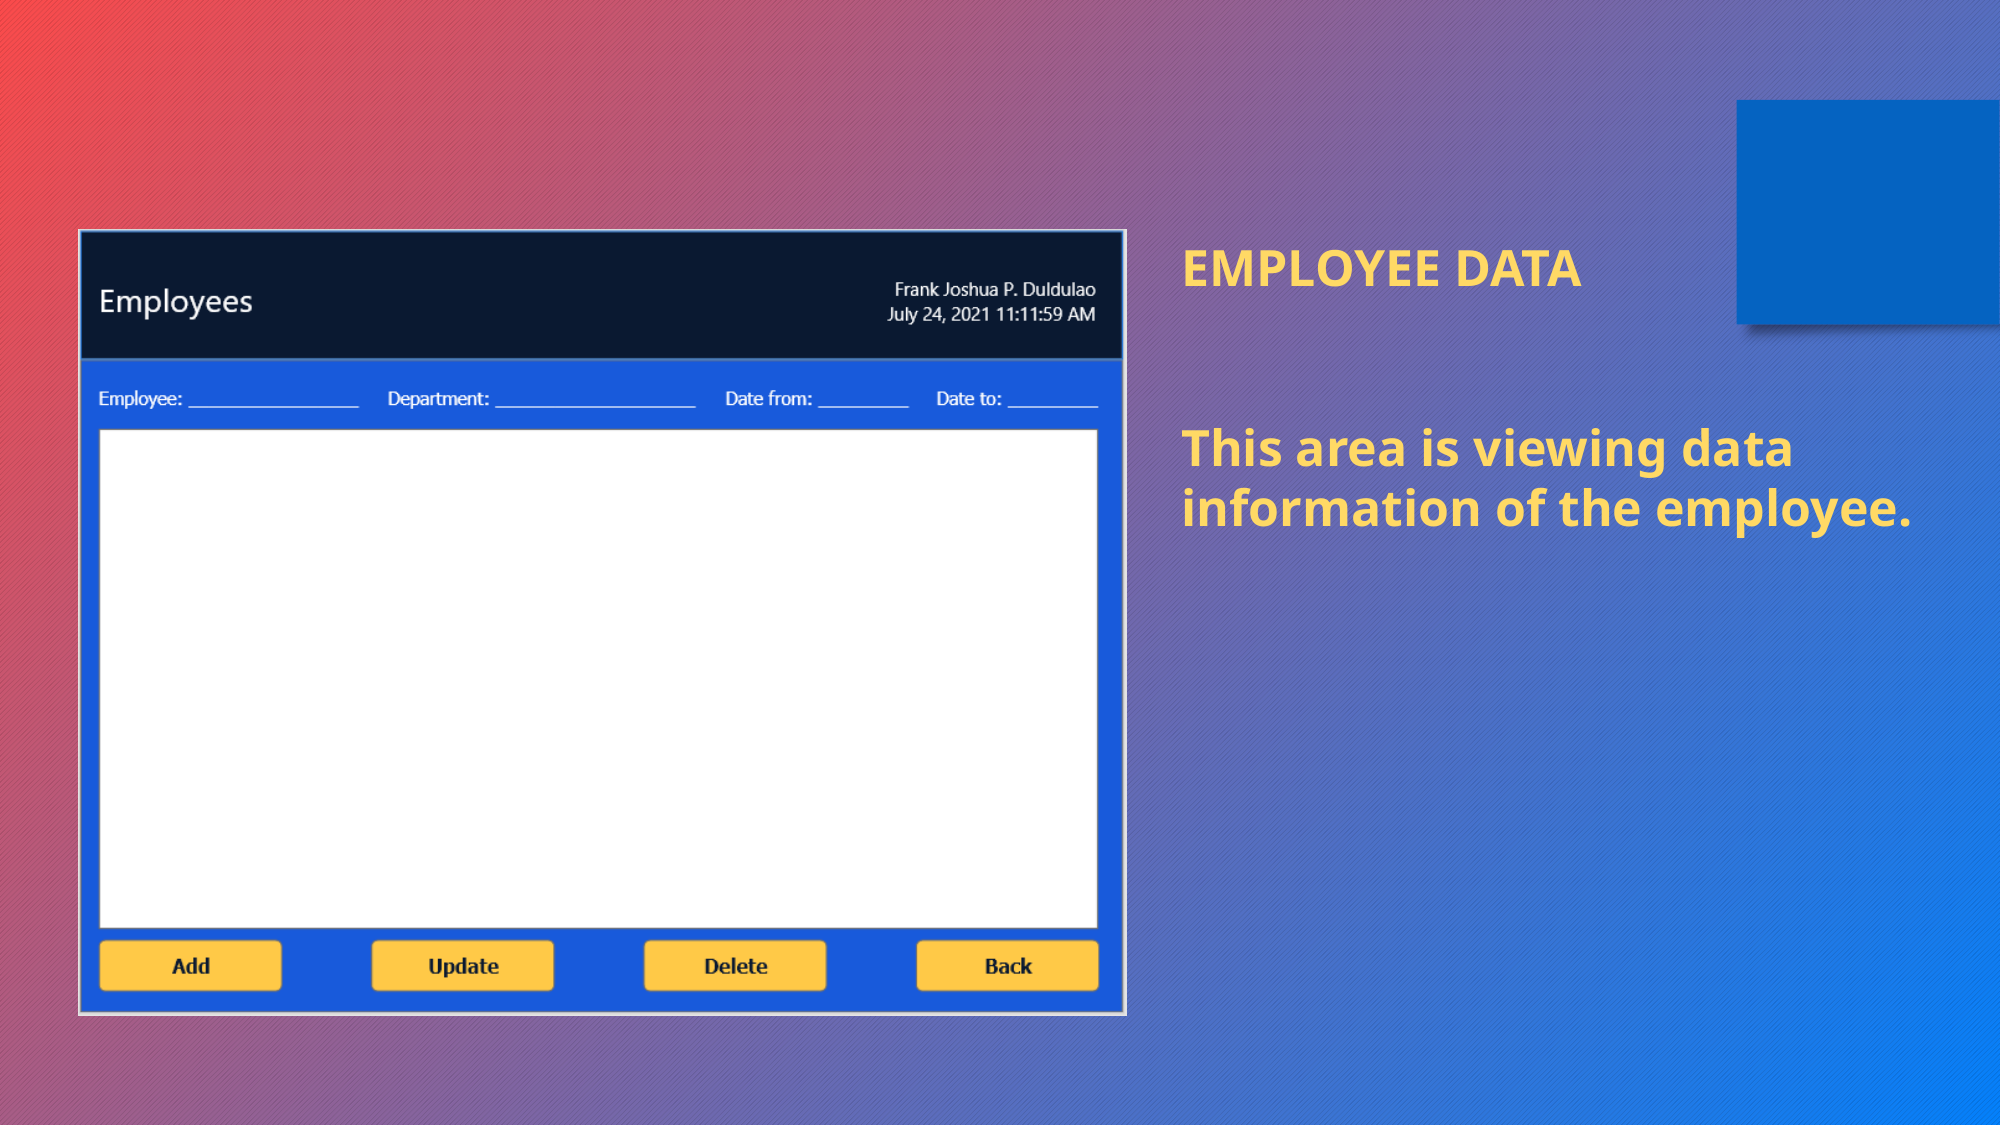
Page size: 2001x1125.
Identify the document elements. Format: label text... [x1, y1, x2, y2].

picture [78, 228, 1128, 1017]
text_box EMPLOYEE DATA This area is viewing data information of the employee. [1166, 229, 2000, 604]
